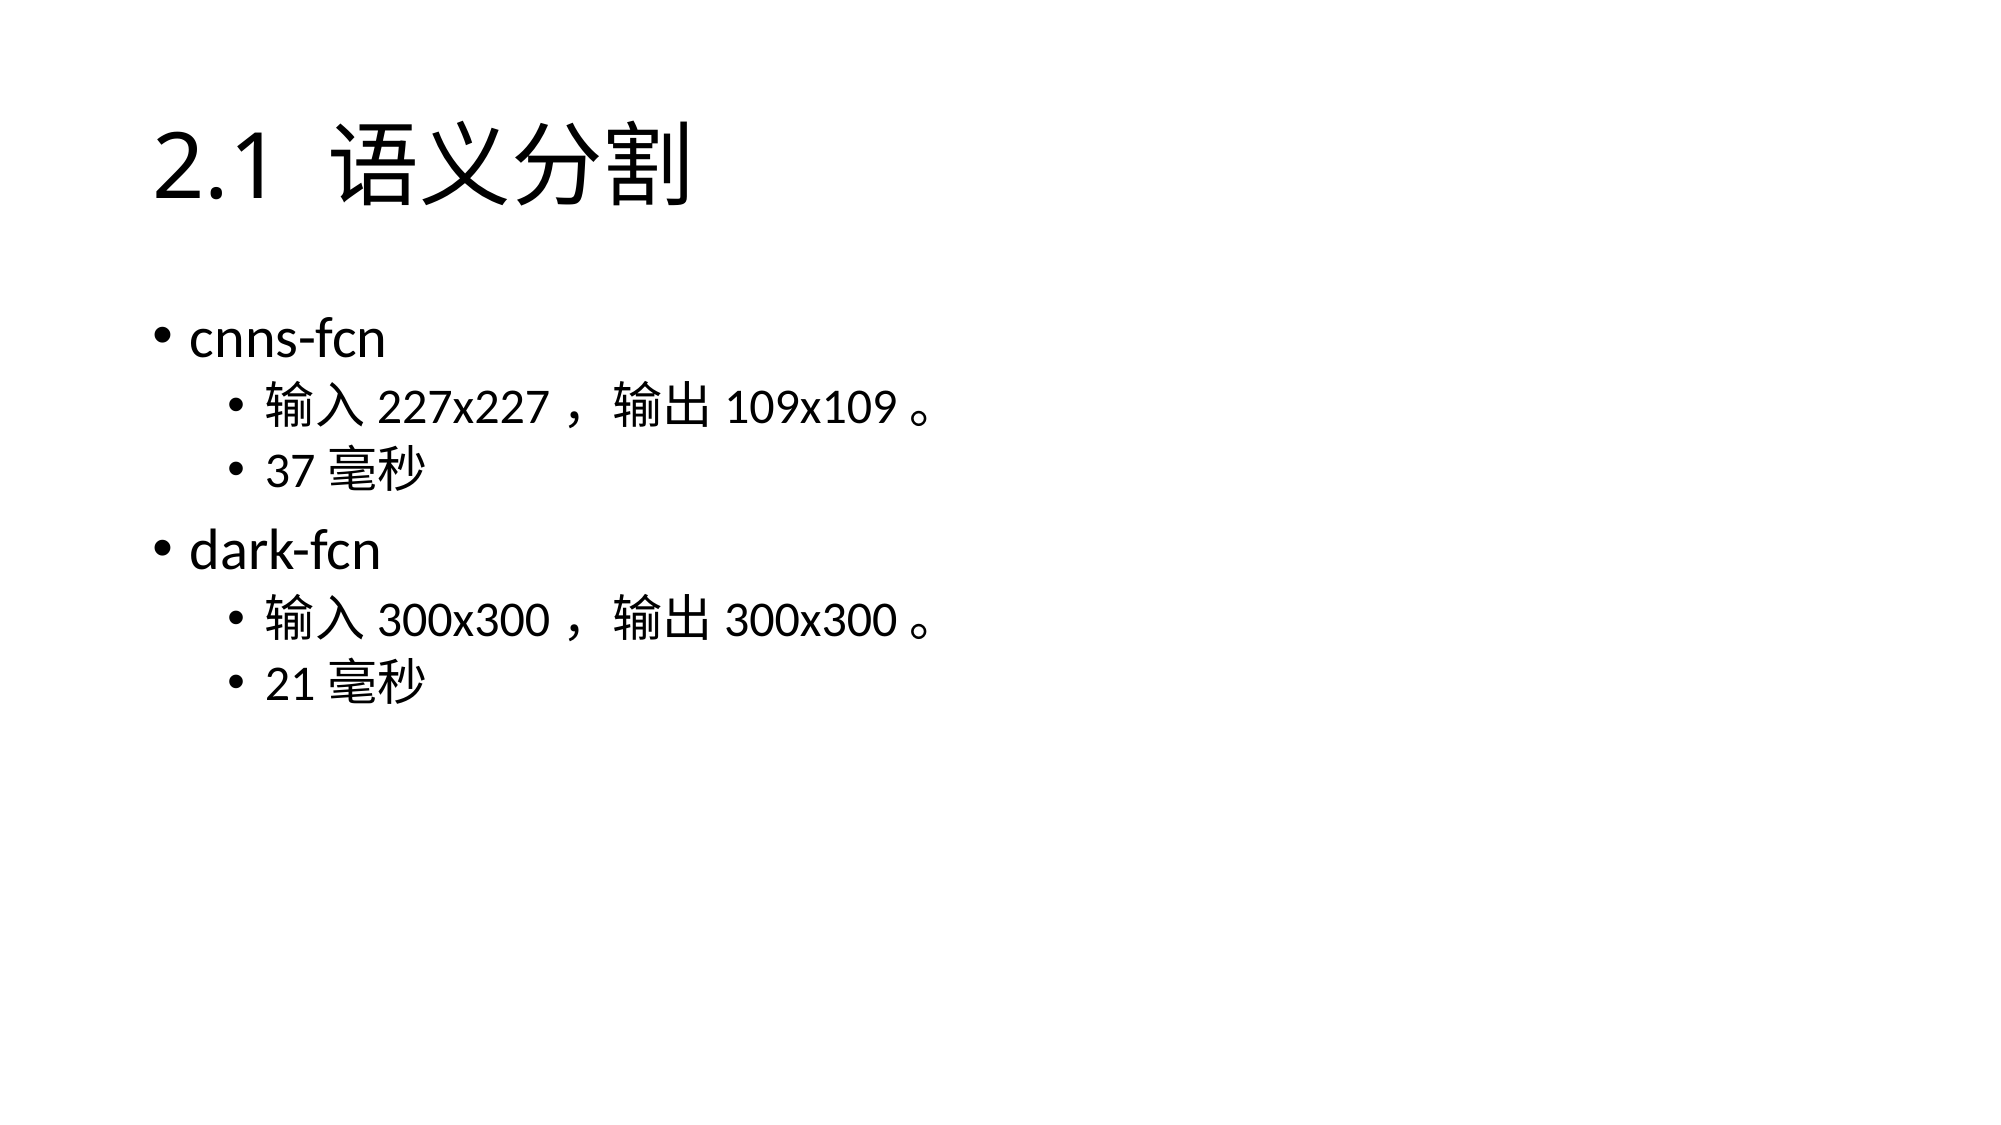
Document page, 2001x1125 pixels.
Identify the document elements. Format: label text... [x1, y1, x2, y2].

title 2.1 语义分割 [137, 59, 1863, 278]
list cnns-fcn 输入227x227，输出109x109。 37毫秒 dark-fcn 输入300x300，输出300x300。 21毫秒 [137, 299, 1863, 1014]
